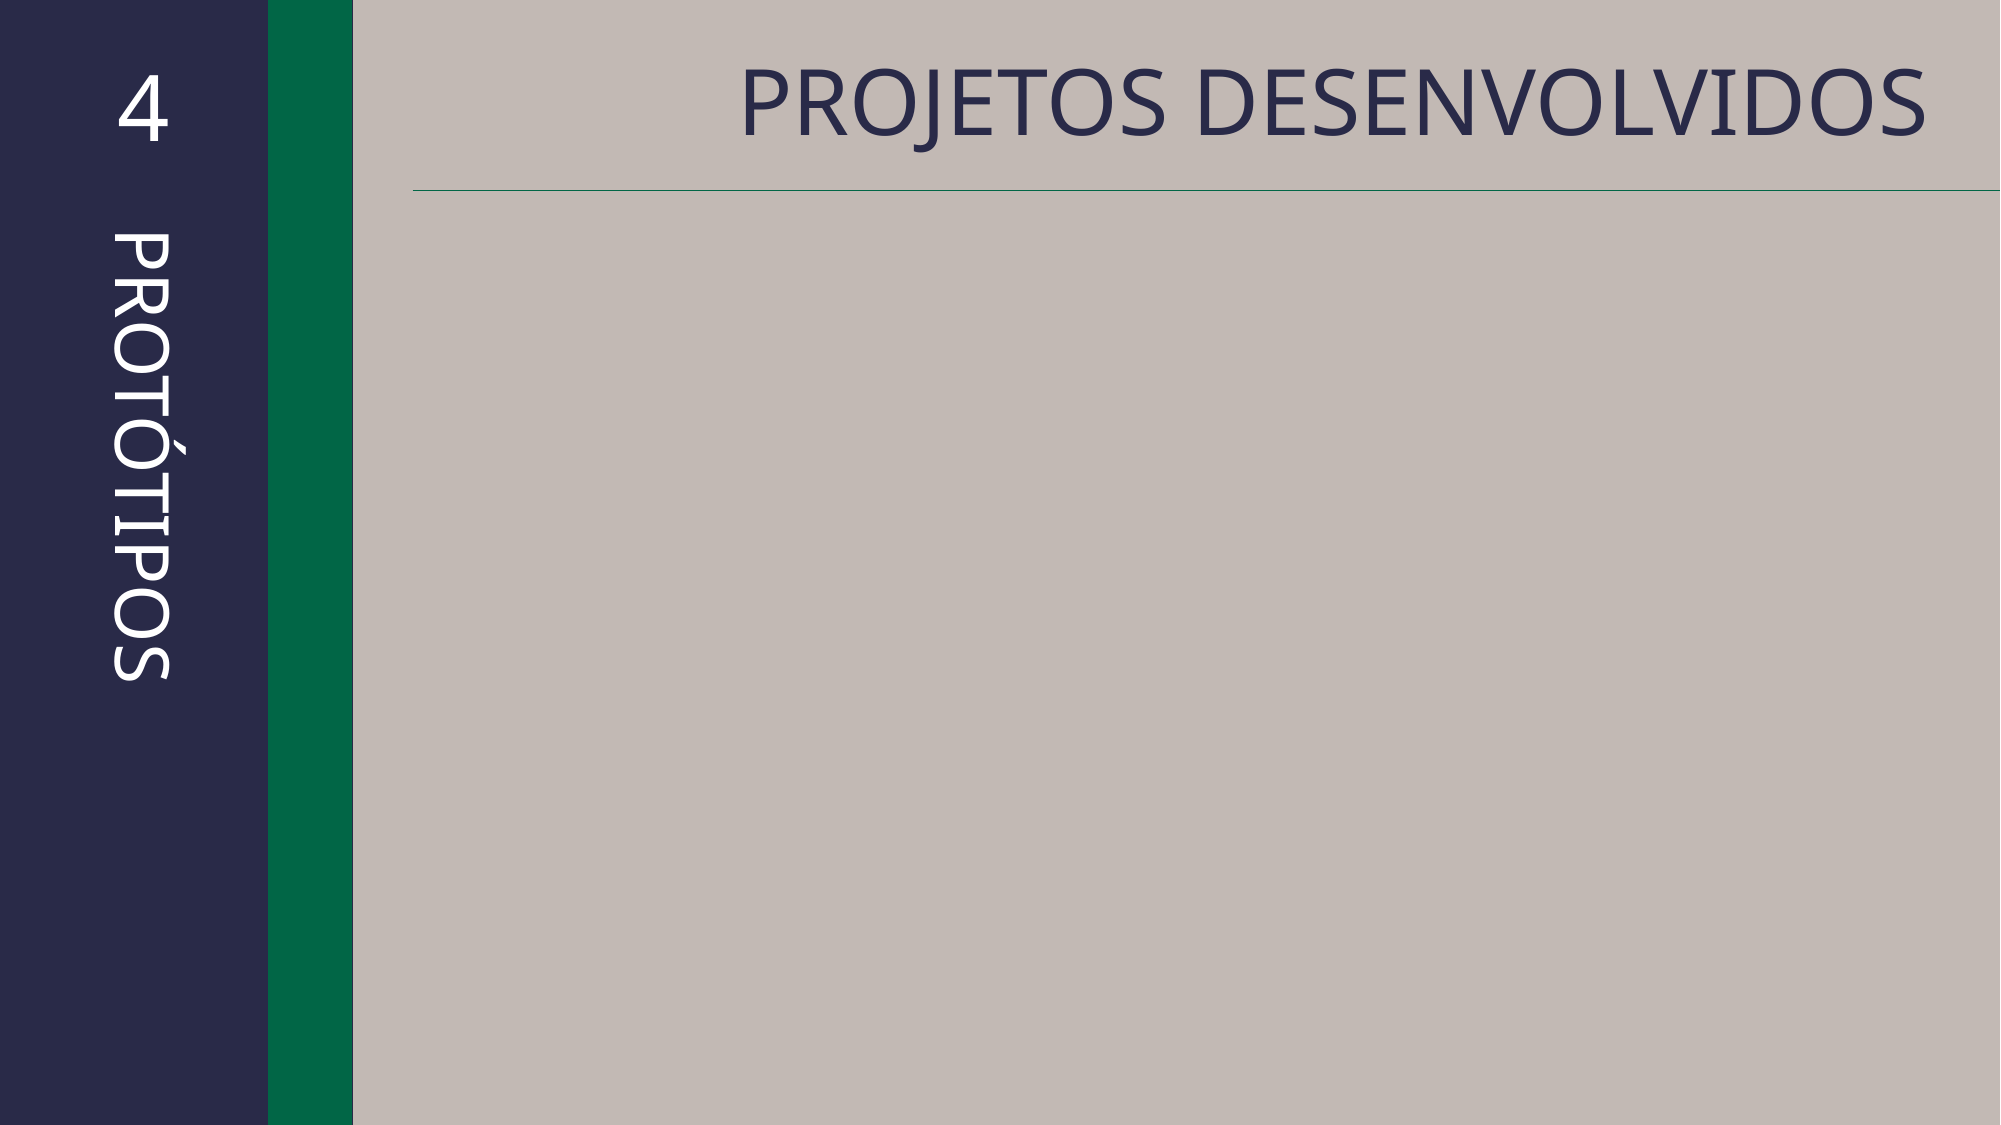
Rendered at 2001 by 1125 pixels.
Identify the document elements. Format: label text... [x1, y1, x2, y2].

text_box 4 [90, 42, 197, 168]
text_box [0, 0, 268, 1125]
text_box Protótipos [93, 212, 199, 1125]
text_box [268, 0, 352, 1125]
text_box Projetos desenvolvidos [423, 36, 1944, 162]
